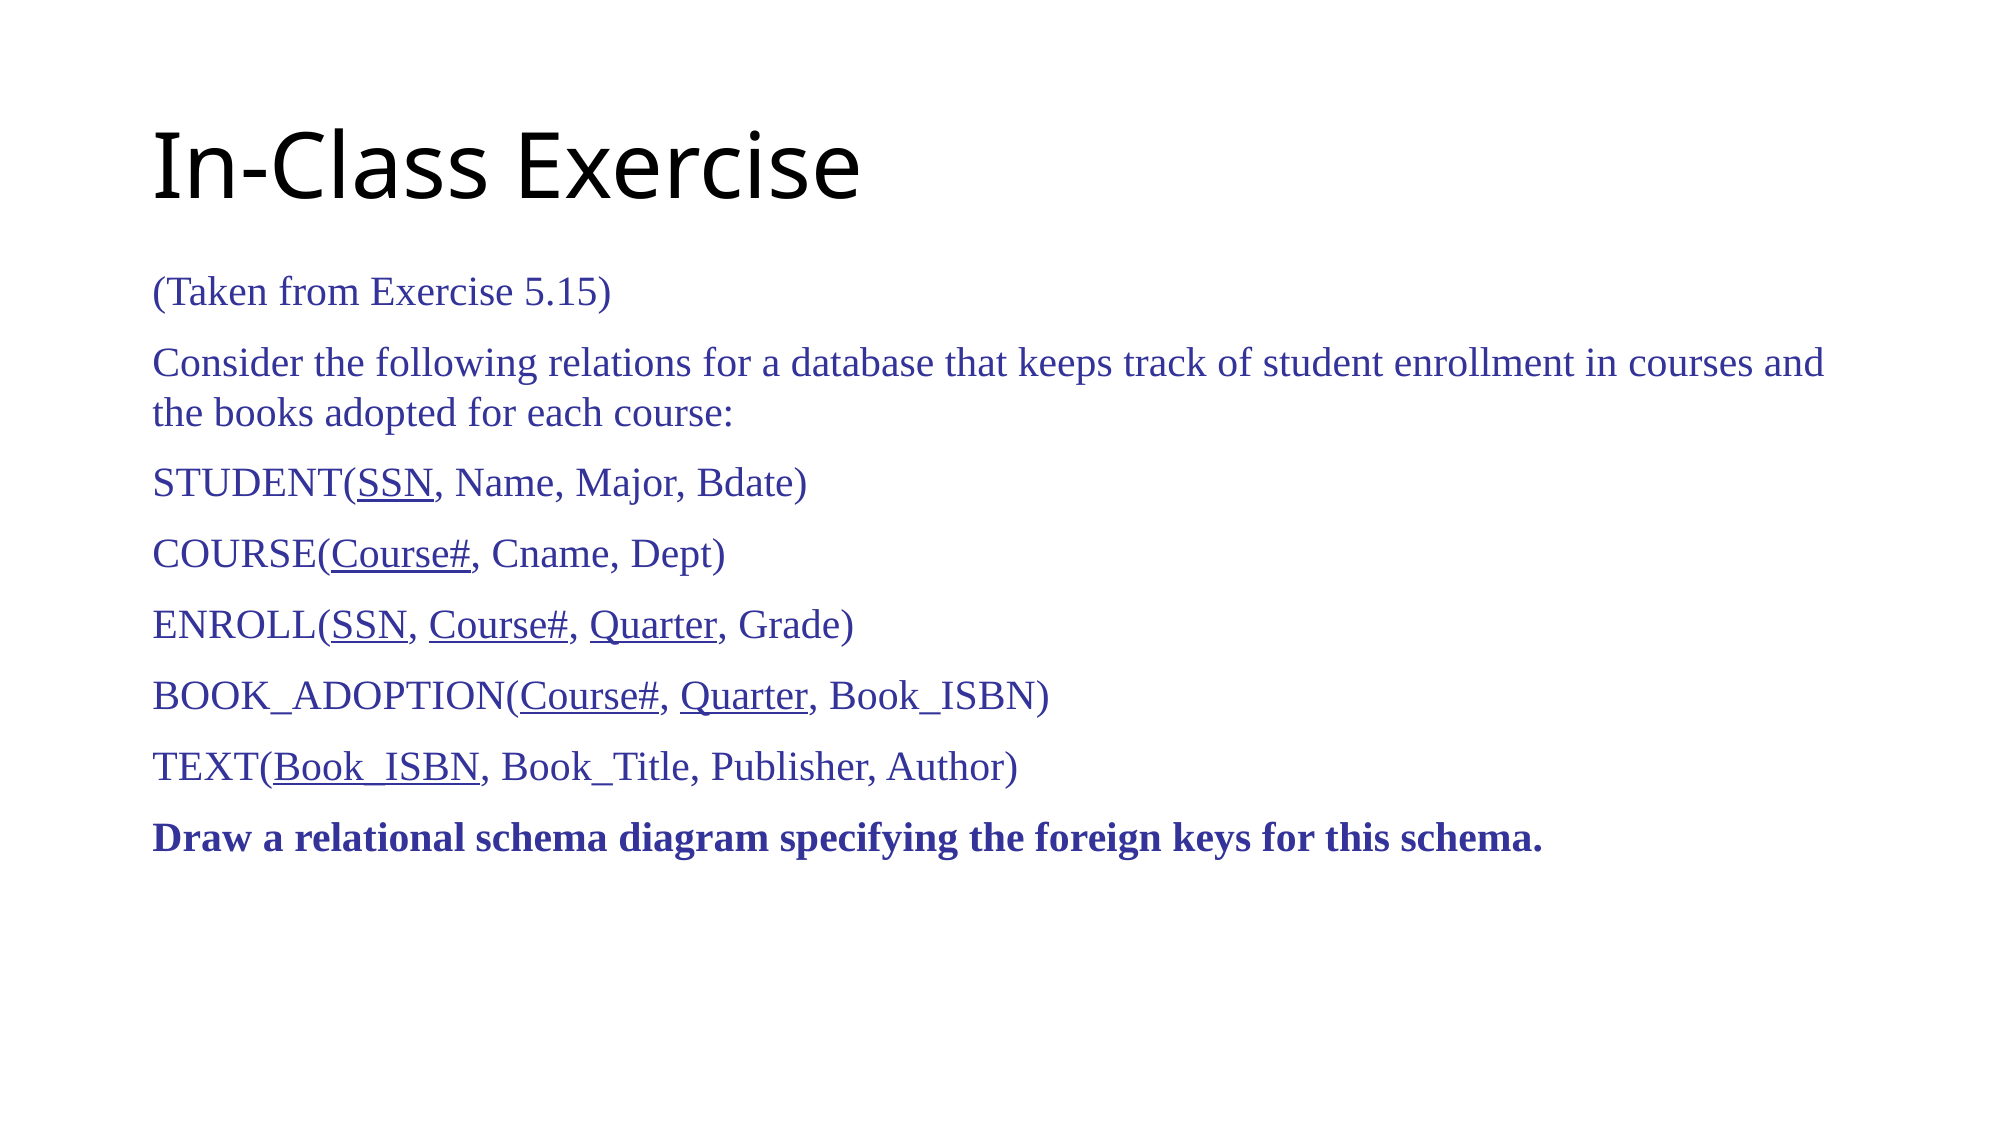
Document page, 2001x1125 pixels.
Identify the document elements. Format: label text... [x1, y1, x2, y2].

title In-Class Exercise [137, 59, 1863, 256]
list (Taken from Exercise 5.15) Consider the following relations for a database that keeps track of student enrollment in courses and the books adopted for each course: STUDENT(SSN, Name, Major, Bdate) COURSE(Course#, Cname, Dept) ENROLL(SSN, Course#, Quarter, Grade) BOOK_ADOPTION(Course#, Quarter, Book_ISBN) TEXT(Book_ISBN, Book_Title, Publisher, Author) Draw a relational schema diagram specifying the foreign keys for this schema. [137, 256, 1863, 1014]
